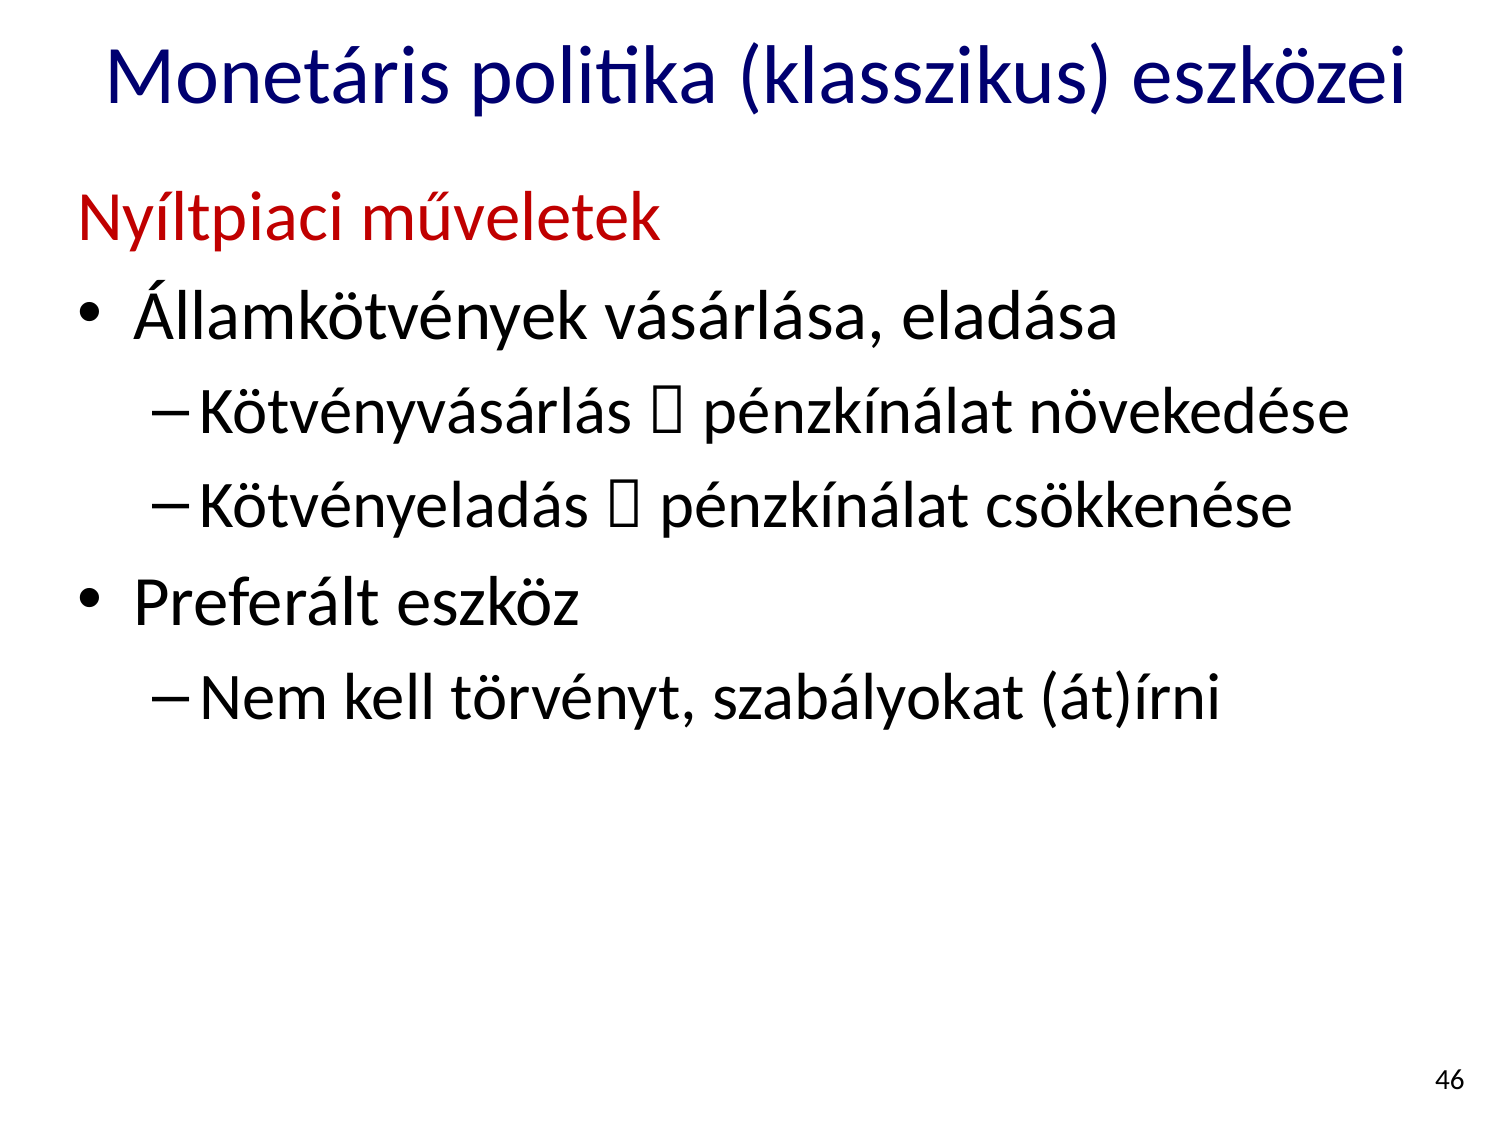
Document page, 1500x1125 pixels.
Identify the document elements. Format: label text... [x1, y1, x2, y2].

list Nyíltpiaci műveletek Államkötvények vásárlása, eladása Kötvényvásárlás  pénzkínálat növekedése Kötvényeladás  pénzkínálat csökkenése Preferált eszköz Nem kell törvényt, szabályokat (át)írni [62, 162, 1463, 1050]
slide_number 46 [1400, 1052, 1500, 1113]
title Monetáris politika (klasszikus) eszközei [37, 12, 1475, 138]
